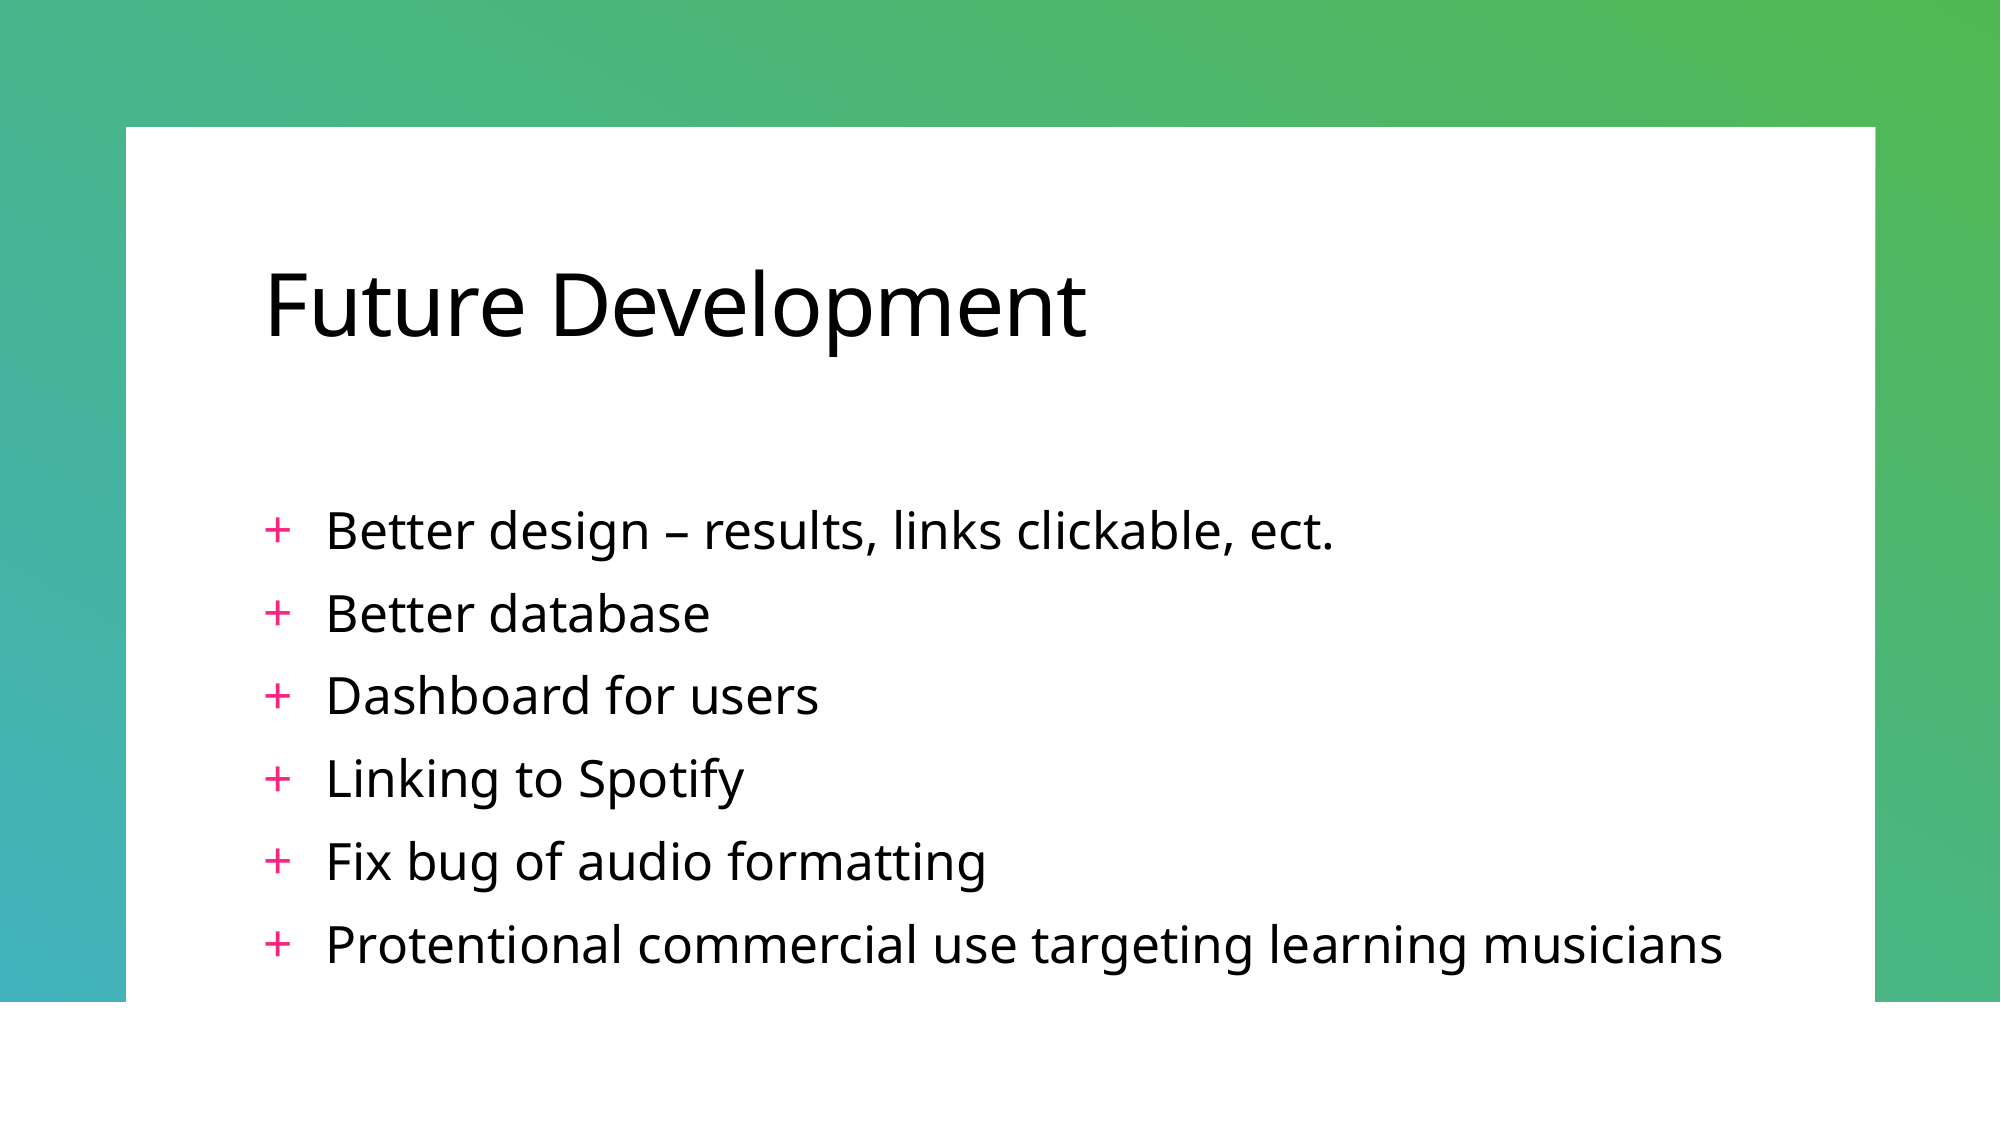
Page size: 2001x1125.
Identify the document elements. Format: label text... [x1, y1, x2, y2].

title Future Development [248, 248, 1749, 470]
list Better design – results, links clickable, ect. Better database Dashboard for users Linking to Spotify Fix bug of audio formatting Protentional commercial use targeting learning musicians [248, 487, 1749, 1001]
